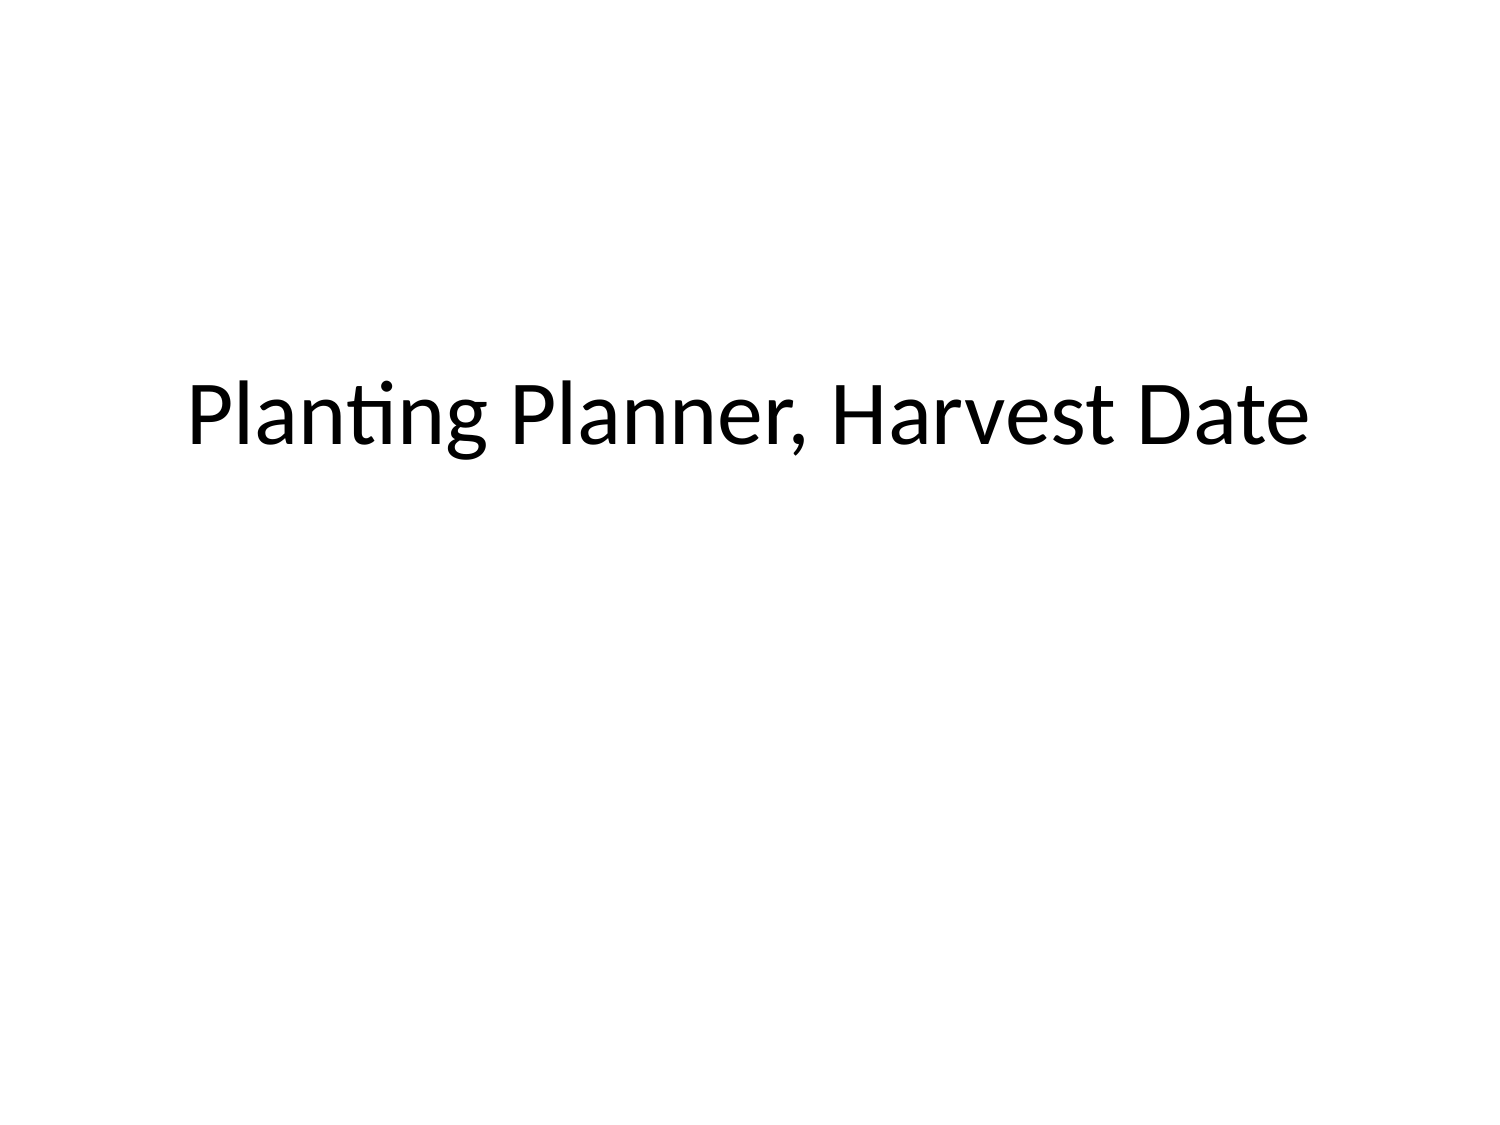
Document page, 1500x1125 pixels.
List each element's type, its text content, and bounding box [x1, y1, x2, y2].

title Planting Planner, Harvest Date [112, 287, 1388, 529]
